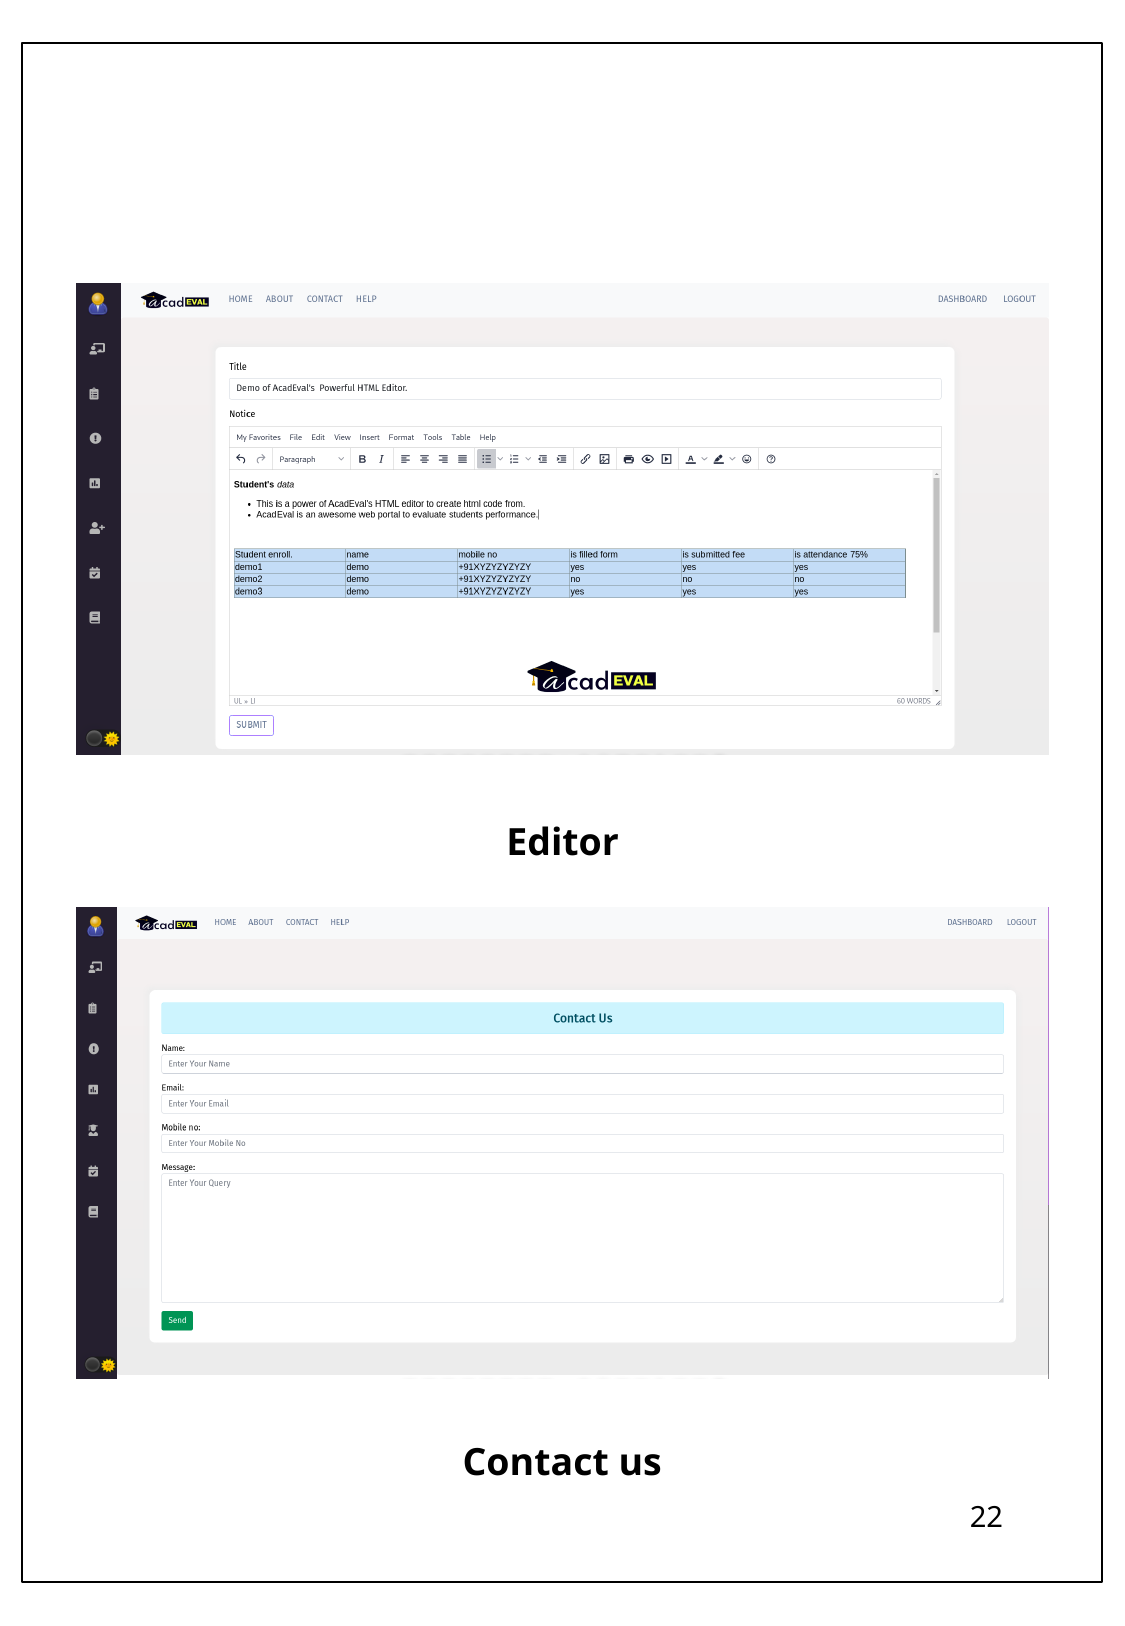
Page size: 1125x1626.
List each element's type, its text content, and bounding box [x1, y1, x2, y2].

text_box Editor [491, 810, 634, 871]
text_box Contact us [447, 1430, 678, 1491]
slide_number 22 [860, 1474, 1019, 1562]
picture [76, 906, 1049, 1379]
picture [76, 282, 1049, 755]
